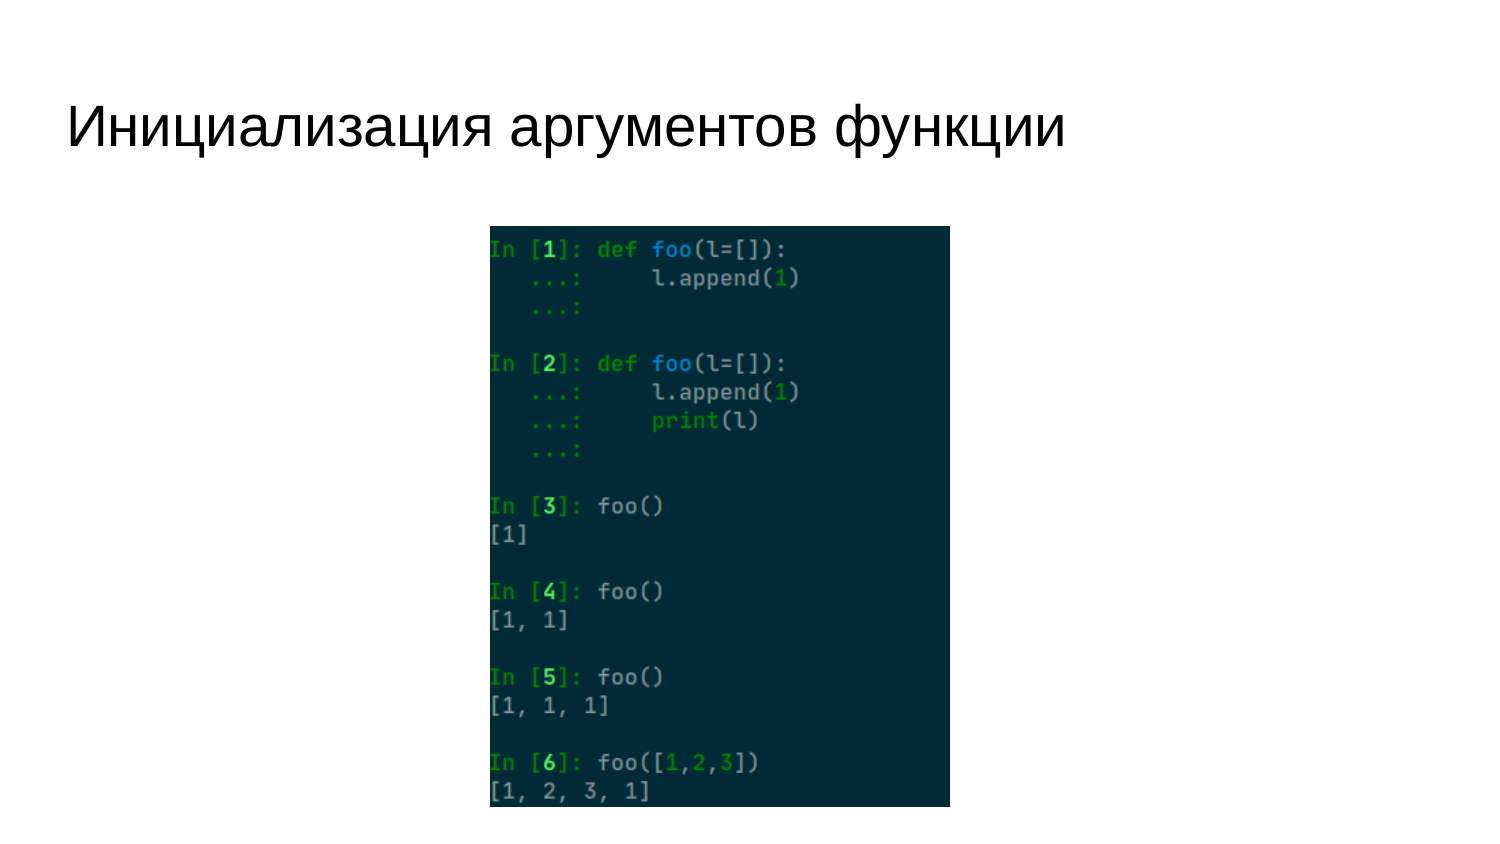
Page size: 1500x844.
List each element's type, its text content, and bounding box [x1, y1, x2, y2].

picture [708, 241, 719, 257]
picture [721, 388, 732, 399]
picture [545, 697, 555, 713]
picture [558, 582, 566, 602]
picture [737, 753, 743, 773]
picture [598, 355, 623, 371]
picture [545, 669, 555, 684]
picture [599, 583, 609, 599]
picture [748, 270, 759, 285]
picture [560, 610, 566, 630]
picture [504, 612, 514, 627]
picture [559, 753, 566, 773]
picture [545, 241, 555, 257]
picture [696, 354, 704, 373]
picture [642, 752, 649, 772]
picture [545, 612, 555, 627]
picture [490, 498, 500, 513]
picture [738, 354, 744, 373]
picture [750, 354, 756, 373]
picture [543, 355, 555, 371]
picture [503, 758, 514, 770]
picture [612, 673, 623, 684]
picture [503, 673, 514, 684]
picture [765, 268, 771, 288]
picture [750, 240, 756, 259]
picture [599, 498, 609, 513]
picture [642, 581, 649, 601]
picture [627, 783, 636, 798]
picture [612, 502, 623, 513]
title Инициализация аргументов функции [51, 72, 1449, 167]
picture [791, 381, 798, 402]
picture [493, 610, 499, 630]
picture [490, 754, 500, 770]
picture [532, 240, 540, 259]
picture [504, 697, 514, 713]
picture [642, 495, 649, 516]
picture [559, 667, 566, 687]
picture [653, 384, 665, 399]
picture [765, 382, 771, 402]
picture [681, 411, 704, 428]
picture [776, 384, 786, 399]
picture [707, 412, 718, 428]
picture [612, 758, 623, 770]
picture [504, 783, 514, 798]
picture [626, 758, 636, 770]
picture [601, 696, 607, 715]
picture [720, 754, 732, 770]
picture [532, 667, 540, 687]
picture [598, 241, 623, 257]
picture [655, 495, 662, 516]
picture [490, 355, 500, 371]
picture [708, 355, 719, 371]
picture [493, 696, 499, 715]
picture [791, 267, 798, 288]
picture [625, 355, 636, 371]
picture [738, 240, 744, 259]
picture [532, 753, 540, 773]
picture [503, 359, 514, 371]
picture [721, 274, 732, 285]
picture [667, 754, 677, 770]
picture [626, 673, 636, 684]
picture [735, 412, 746, 428]
picture [642, 781, 647, 801]
picture [490, 241, 500, 257]
picture [693, 754, 704, 770]
picture [490, 583, 500, 599]
picture [532, 582, 540, 602]
picture [493, 525, 499, 544]
picture [653, 270, 665, 285]
picture [504, 526, 514, 542]
picture [655, 666, 662, 687]
picture [544, 783, 555, 798]
picture [626, 587, 636, 599]
picture [680, 388, 691, 399]
picture [708, 274, 718, 289]
picture [626, 502, 636, 513]
picture [735, 274, 745, 285]
picture [750, 752, 757, 772]
picture [776, 270, 786, 285]
picture [545, 583, 555, 599]
picture [519, 525, 525, 544]
picture [655, 581, 662, 601]
picture [543, 754, 555, 770]
picture [667, 416, 677, 428]
picture [559, 240, 566, 259]
picture [532, 496, 540, 516]
picture [652, 416, 664, 432]
picture [503, 587, 514, 599]
picture [724, 410, 731, 430]
picture [763, 353, 771, 373]
picture [532, 354, 540, 373]
picture [694, 388, 704, 403]
picture [612, 587, 623, 599]
picture [642, 666, 649, 687]
picture [599, 754, 609, 770]
picture [750, 410, 757, 430]
picture [559, 354, 566, 373]
picture [680, 274, 691, 285]
picture [708, 388, 718, 403]
picture [764, 239, 771, 259]
picture [696, 239, 704, 259]
picture [545, 498, 555, 513]
picture [625, 241, 636, 257]
picture [503, 502, 514, 513]
picture [735, 388, 745, 399]
picture [586, 697, 596, 713]
picture [599, 669, 609, 684]
picture [490, 669, 500, 684]
picture [503, 245, 514, 257]
picture [656, 753, 662, 773]
picture [559, 496, 566, 516]
picture [493, 781, 499, 801]
picture [694, 274, 704, 289]
picture [748, 384, 759, 399]
picture [586, 783, 596, 798]
